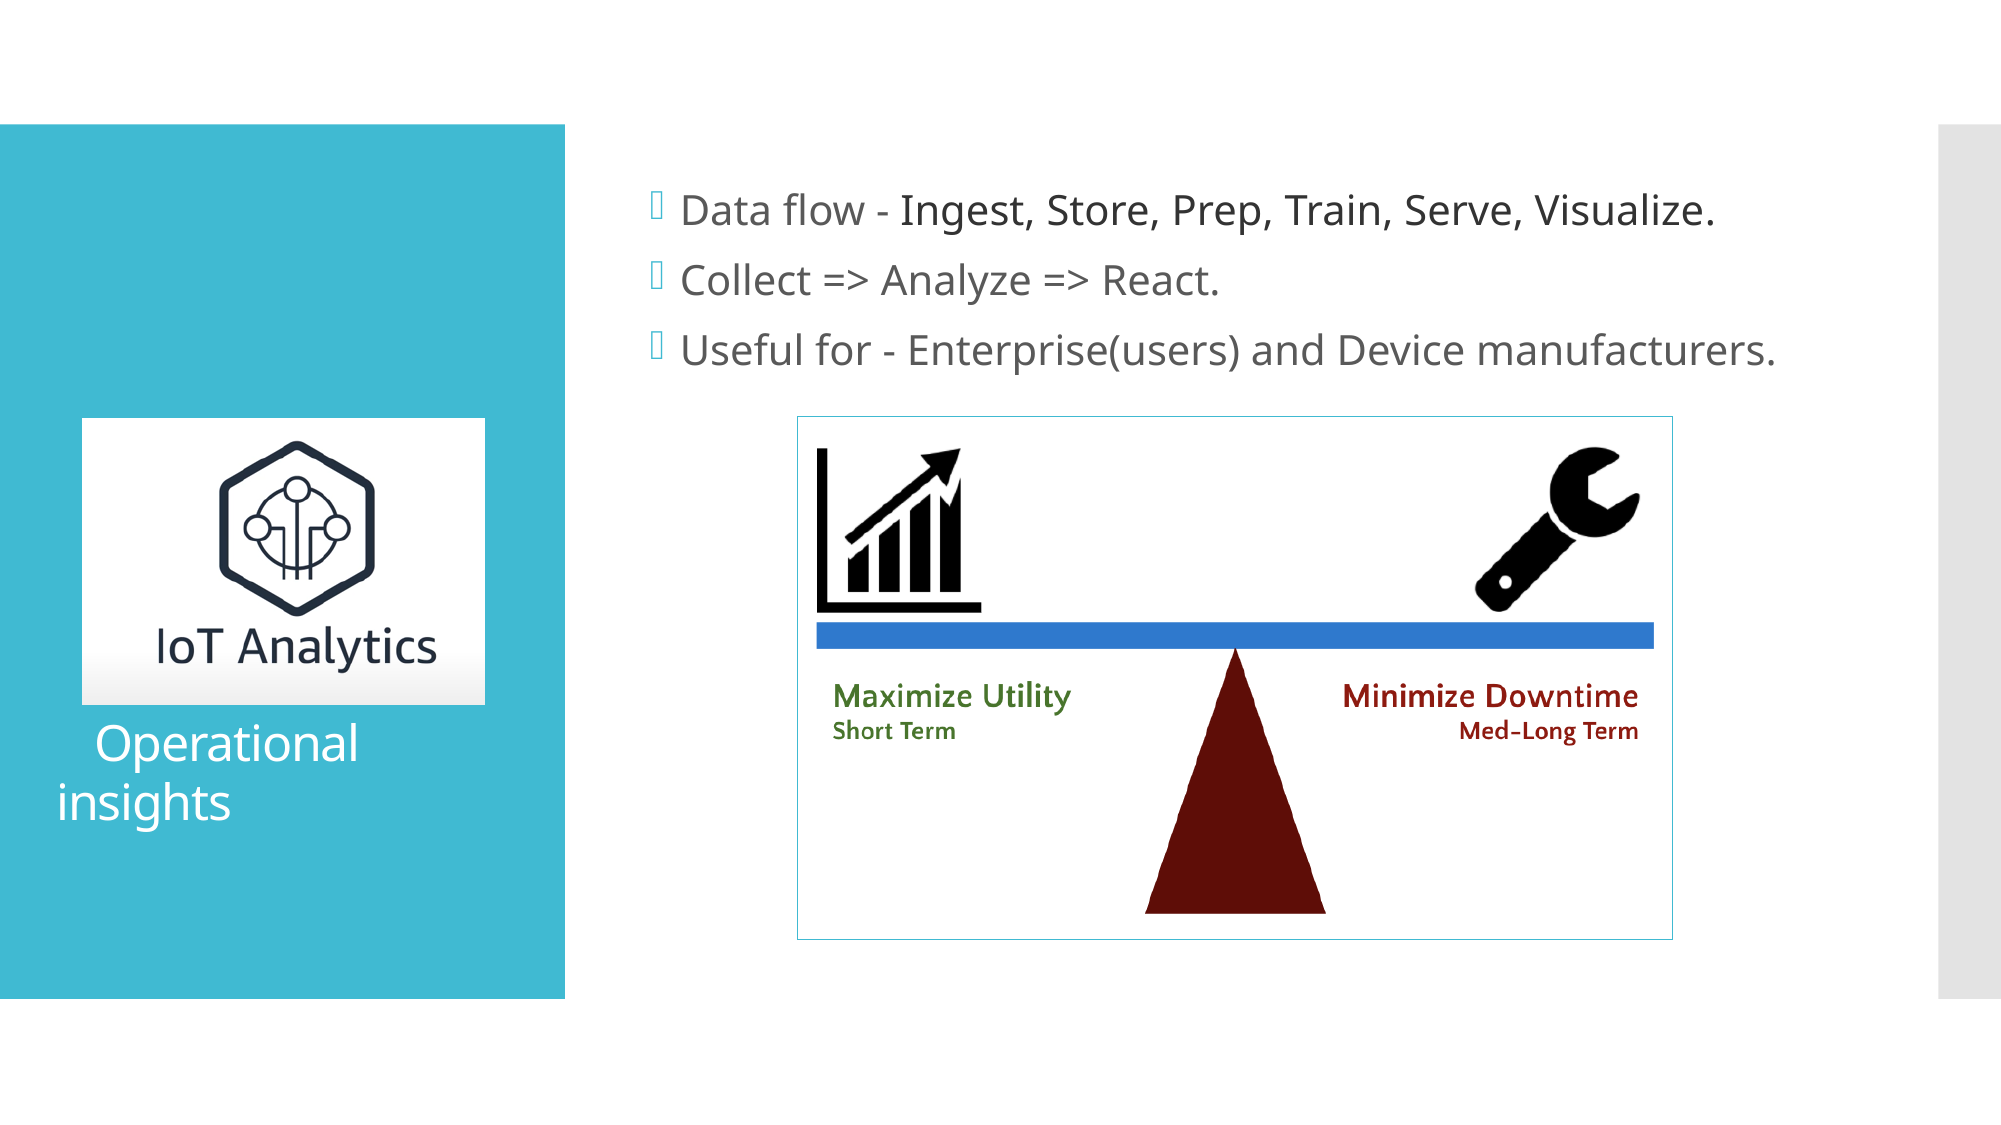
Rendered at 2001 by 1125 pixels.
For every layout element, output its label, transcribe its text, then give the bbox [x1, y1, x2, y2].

title Operational insights [41, 184, 525, 940]
picture [81, 418, 485, 706]
list Data flow - Ingest, Store, Prep, Train, Serve, Visualize. Collect => Analyze => React. Useful for - Enterprise(users) and Device manufacturers. [634, 141, 1835, 982]
picture [796, 416, 1673, 940]
